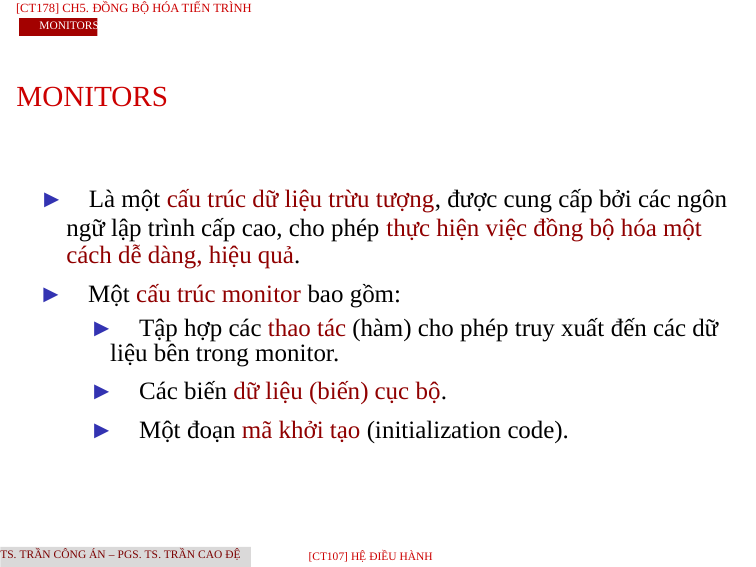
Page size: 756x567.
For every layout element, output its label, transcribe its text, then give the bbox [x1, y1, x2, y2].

text_box [CT178] Ch5. Đồng Bộ Hóa Tiến Trình [16, 0, 268, 20]
text_box Monitors [19, 18, 98, 36]
text_box MONITORS [16, 77, 164, 104]
text_box ► Là một cấu trúc dữ liệu trừu tượng, được cung cấp bởi các ngôn ngữ lập trình cấp cao, cho phép thực hiện việc đồng bộ hóa một cách dễ dàng, hiệu quả. ► Một cấu trúc monitor bao gồm: ► Tập hợp các thao tác (hàm) cho phép truy xuất đến các dữ liệu bên trong monitor. ► Các biến dữ liệu (biến) cục bộ. ► Một đoạn mã khởi tạo (initialization code). [38, 184, 729, 457]
text_box TS. Trần Công Án – PGS. TS. Trần Cao Đệ [0, 546, 251, 567]
text_box [CT107] HỆ điều hành [308, 548, 449, 567]
